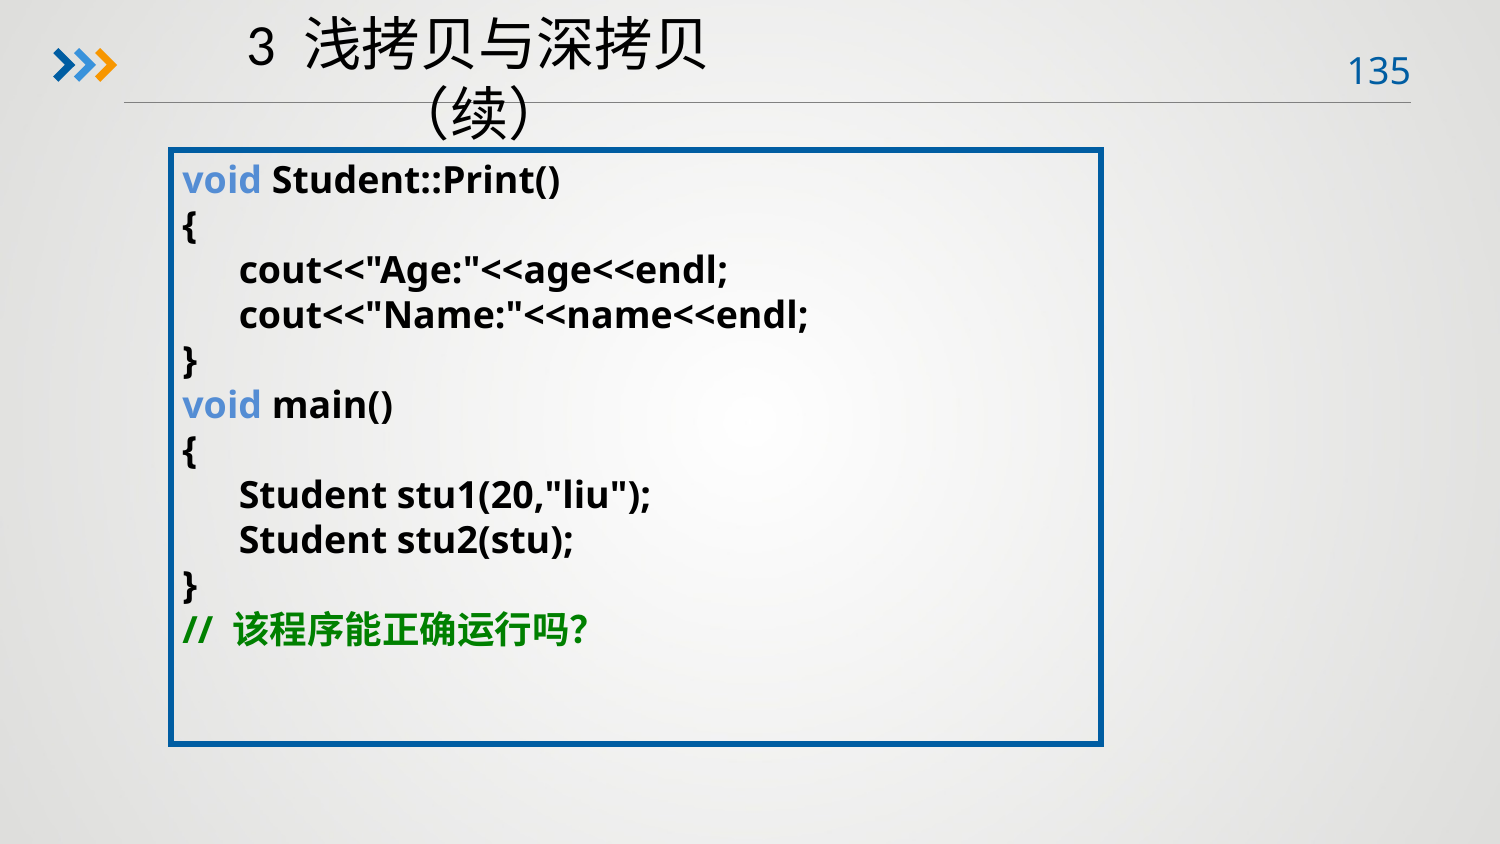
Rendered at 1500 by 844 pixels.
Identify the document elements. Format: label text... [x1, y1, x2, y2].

text_box void Student::Print() { cout<<"Age:"<<age<<endl; cout<<"Name:"<<name<<endl; } void main() { Student stu1(20,"liu"); Student stu2(stu); } // 该程序能正确运行吗？ [171, 150, 1102, 744]
picture [0, 0, 1500, 844]
text_box 3 浅拷贝与深拷贝（续） [147, 0, 811, 81]
